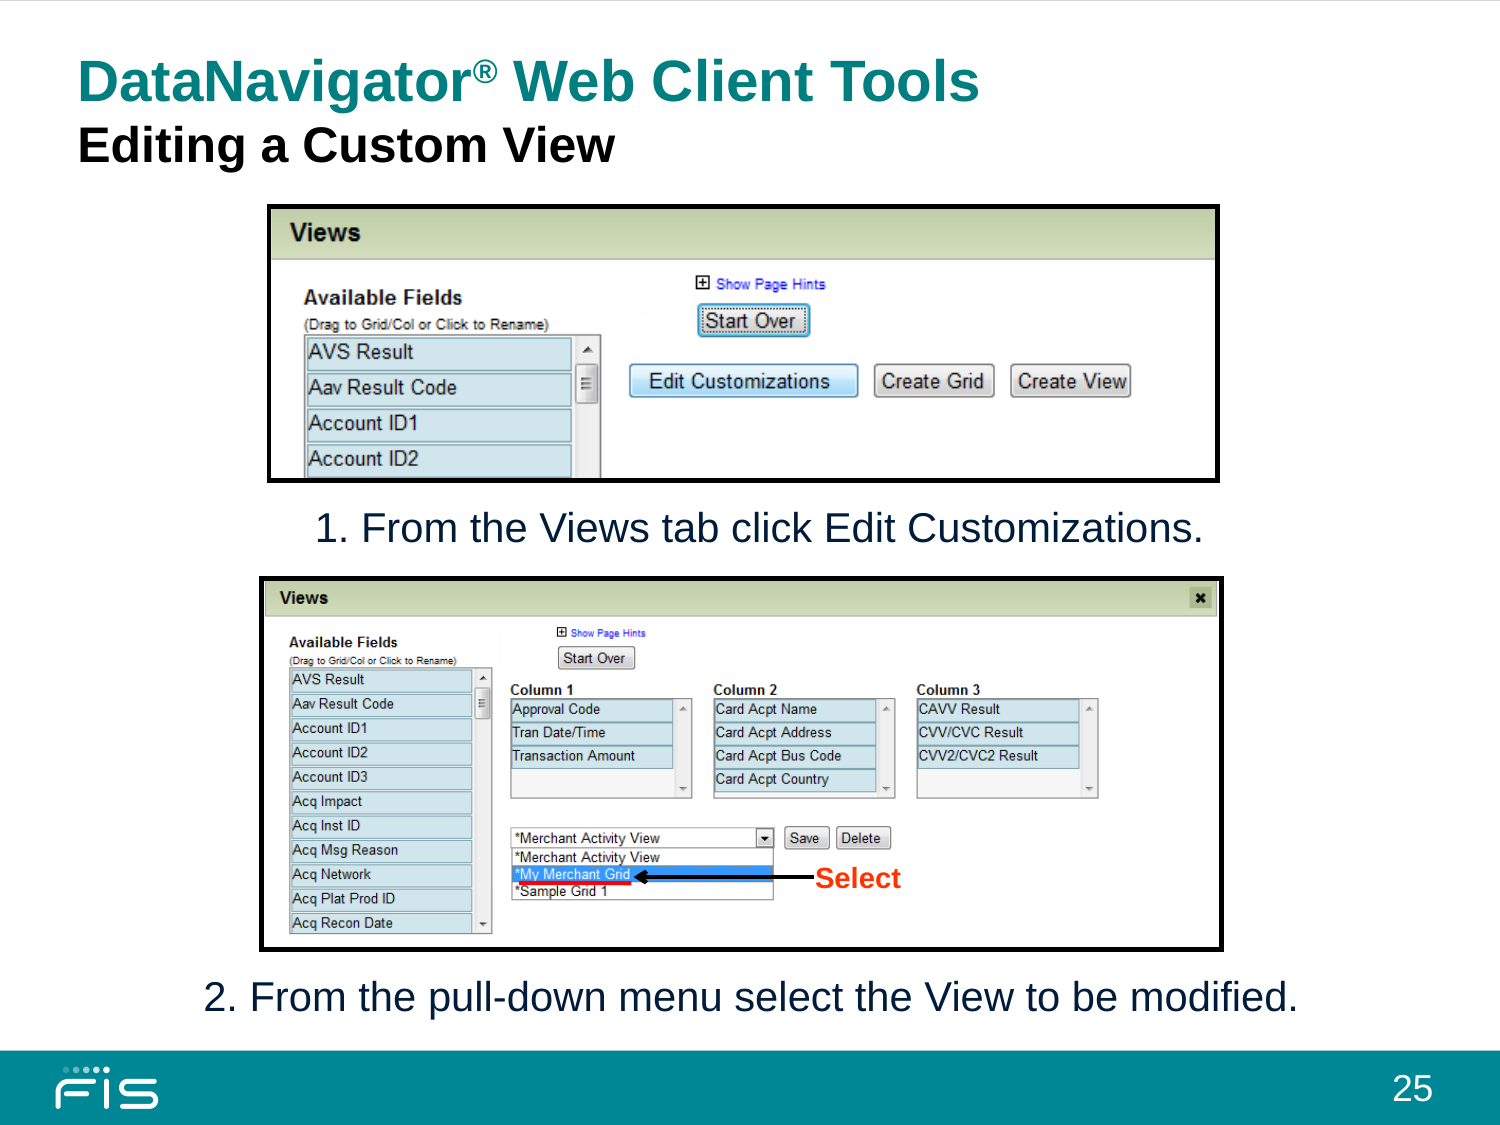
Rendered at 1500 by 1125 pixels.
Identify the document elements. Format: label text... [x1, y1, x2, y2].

picture [0, 0, 1500, 1125]
text_box 25 [1293, 1056, 1449, 1094]
text_box 2. From the pull-down menu select the View to be modified. [188, 968, 1400, 1044]
text_box 1. From the Views tab click Edit Customizations. [299, 499, 1325, 575]
title DataNavigator® Web Client Tools Editing a Custom View [62, 38, 1426, 177]
